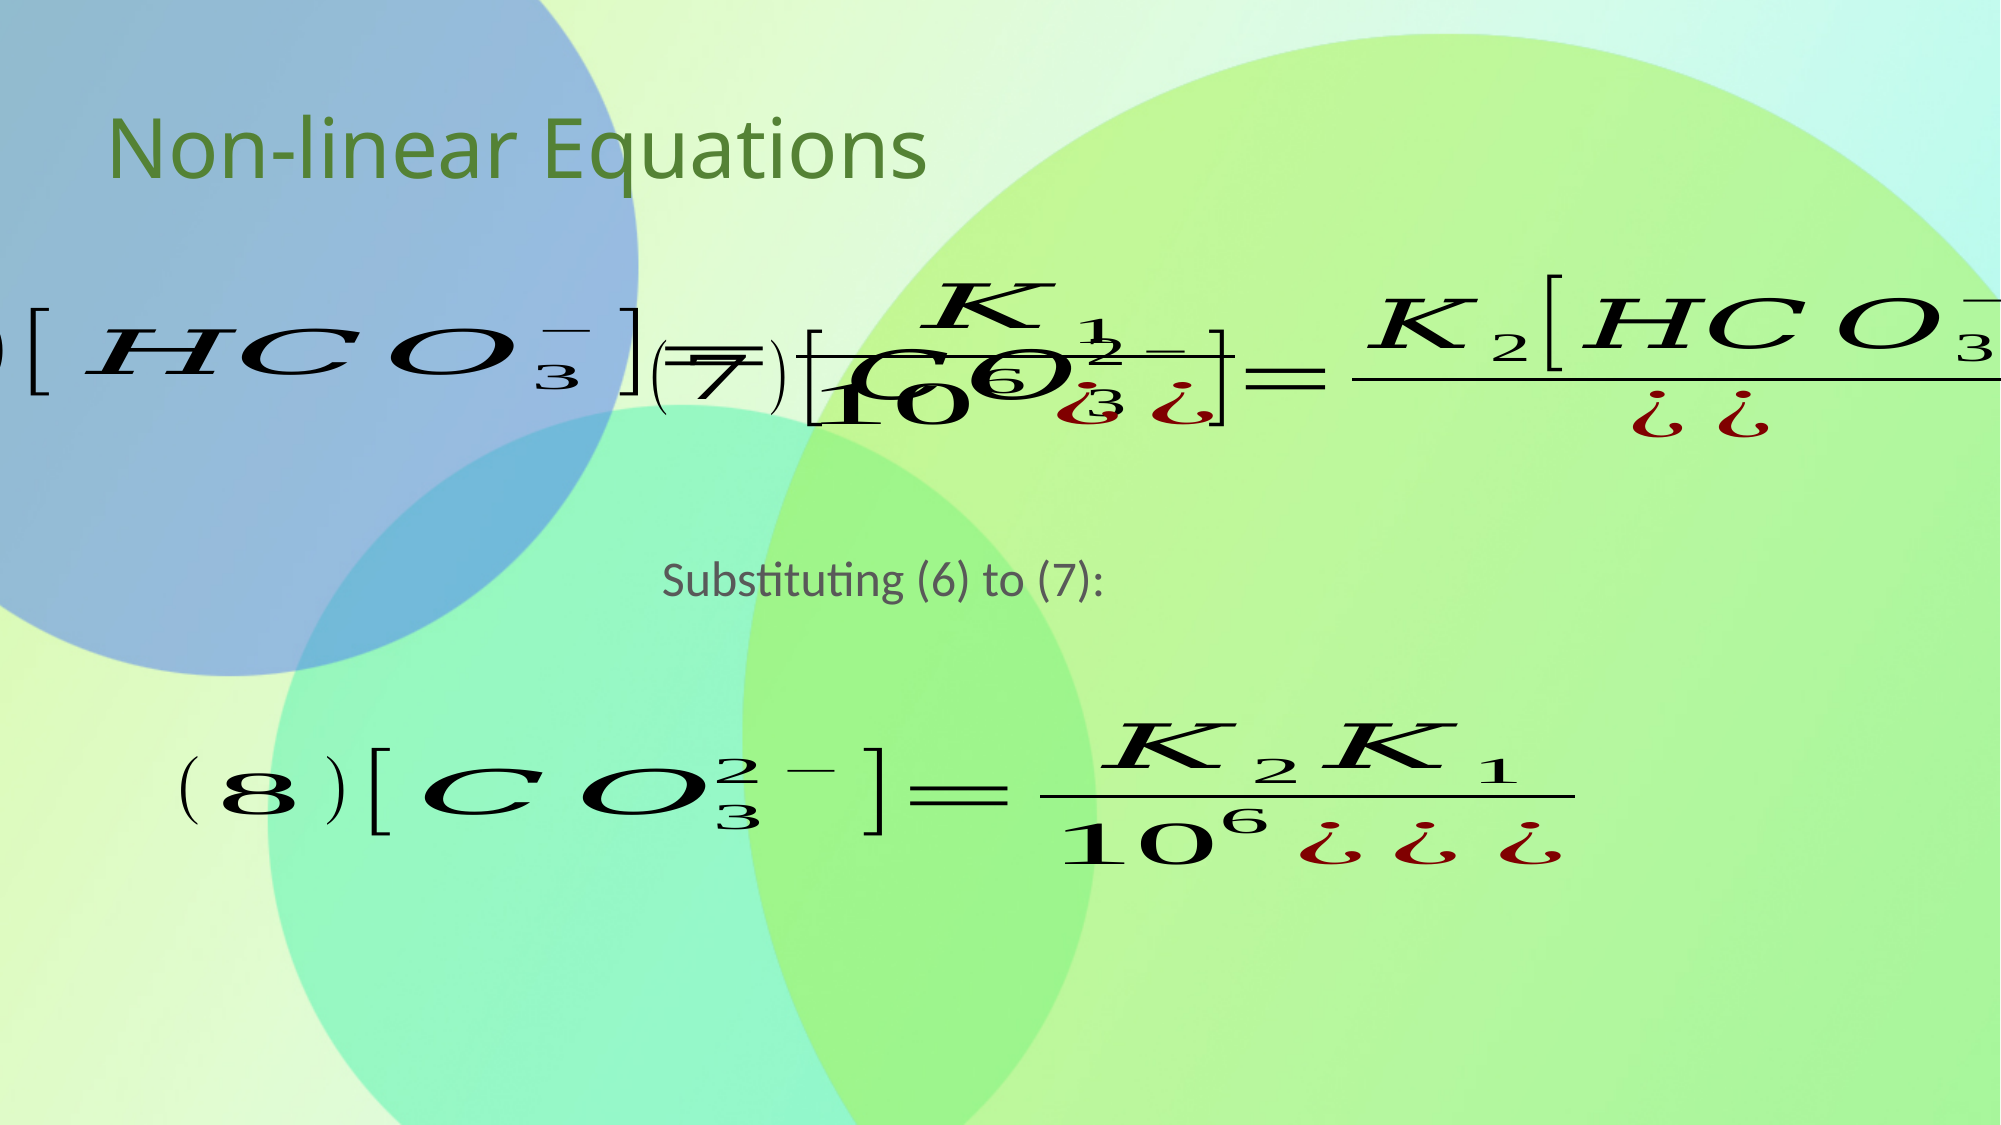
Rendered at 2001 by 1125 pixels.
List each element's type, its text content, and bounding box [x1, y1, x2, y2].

picture [0, 0, 2001, 1125]
text_box Non-linear Equations [90, 88, 1852, 204]
text_box Substituting (6) to (7): [647, 539, 2000, 614]
